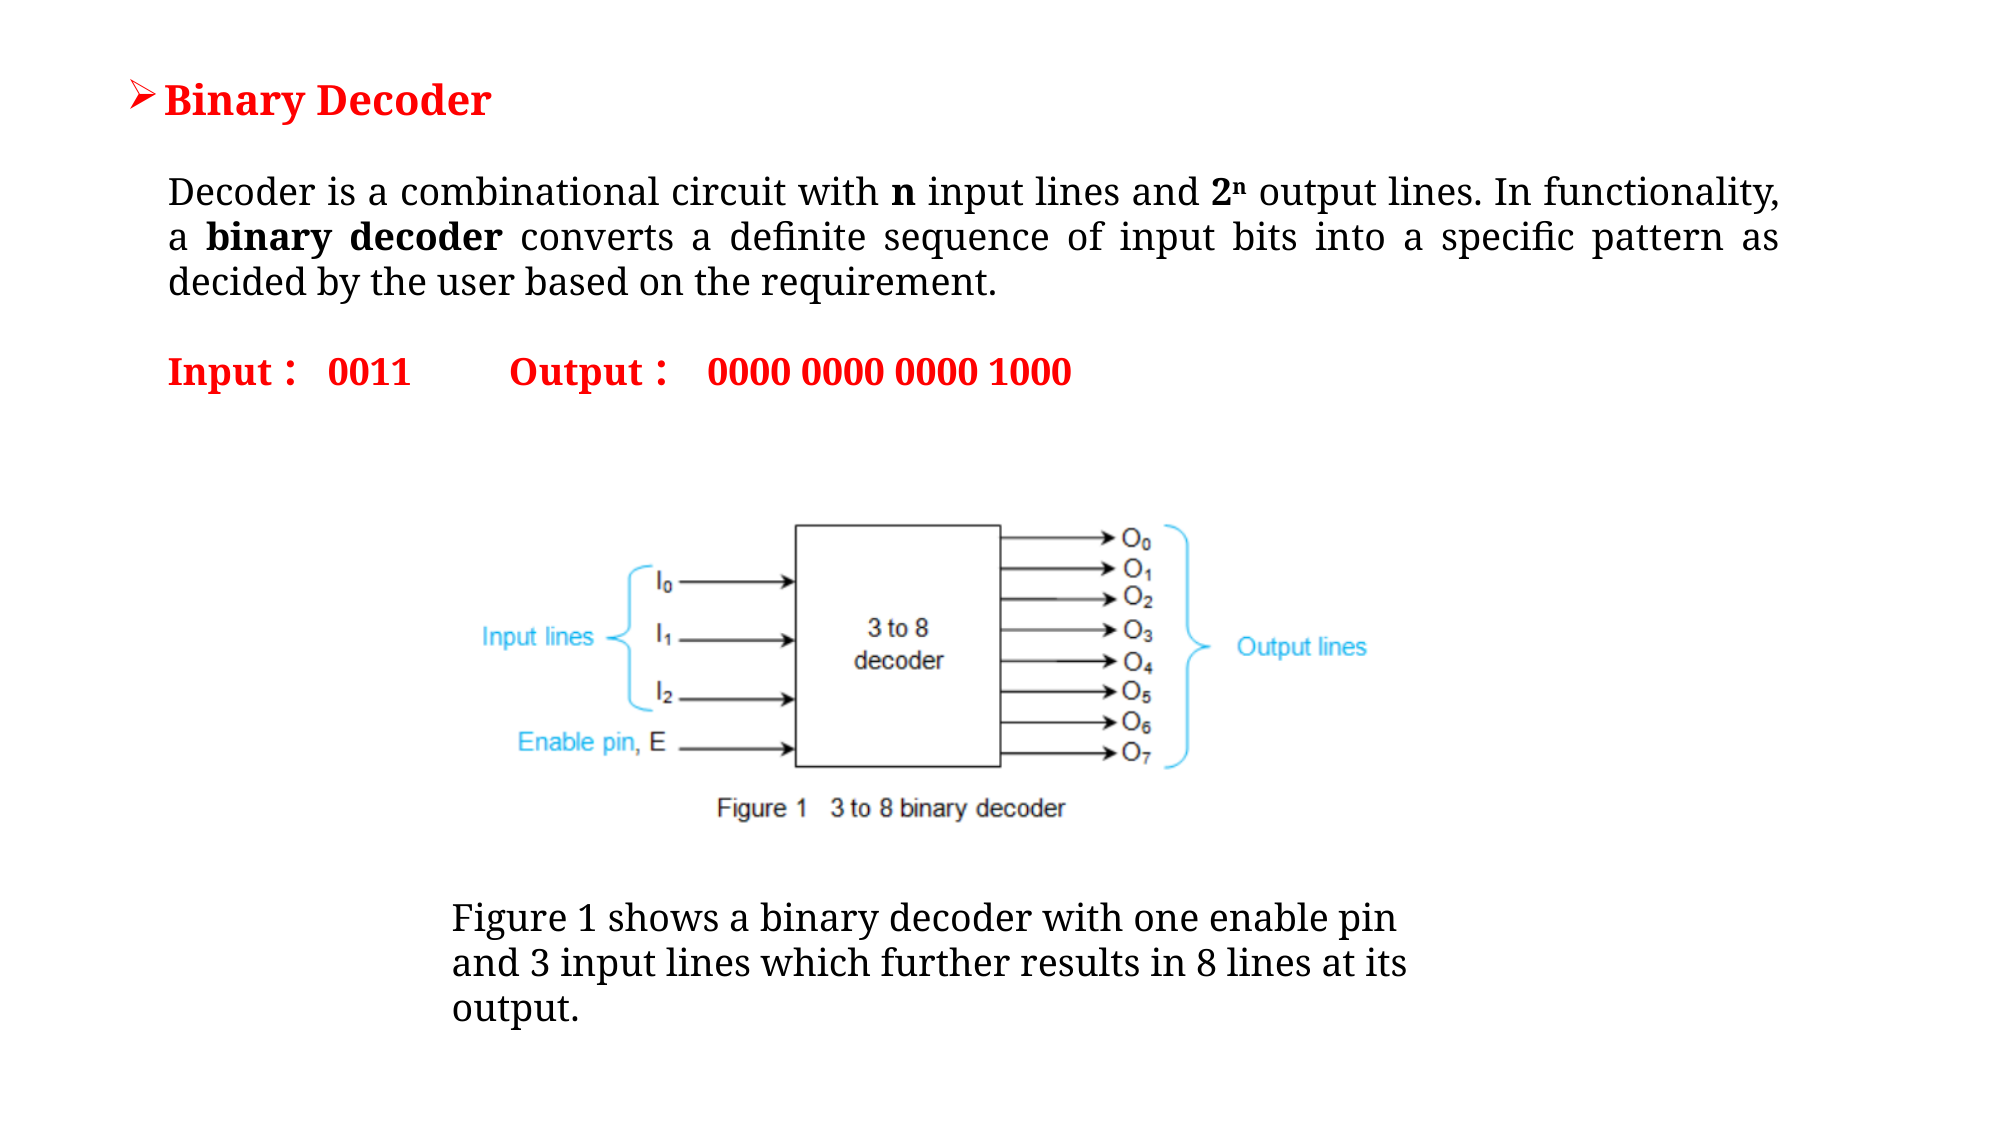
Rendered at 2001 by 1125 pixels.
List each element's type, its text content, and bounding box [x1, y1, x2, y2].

picture [436, 484, 1420, 849]
text_box Binary Decoder [111, 71, 1837, 144]
text_box Decoder is a combinational circuit with n input lines and 2n output lines. In functionality, a binary decoder converts a definite sequence of input bits into a specific pattern as decided by the user based on the requirement. Input：0011 Output： 0000 0000 0000 1000 [153, 160, 1796, 401]
text_box Figure 1 shows a binary decoder with one enable pin and 3 input lines which further results in 8 lines at its output. [436, 886, 1437, 1036]
